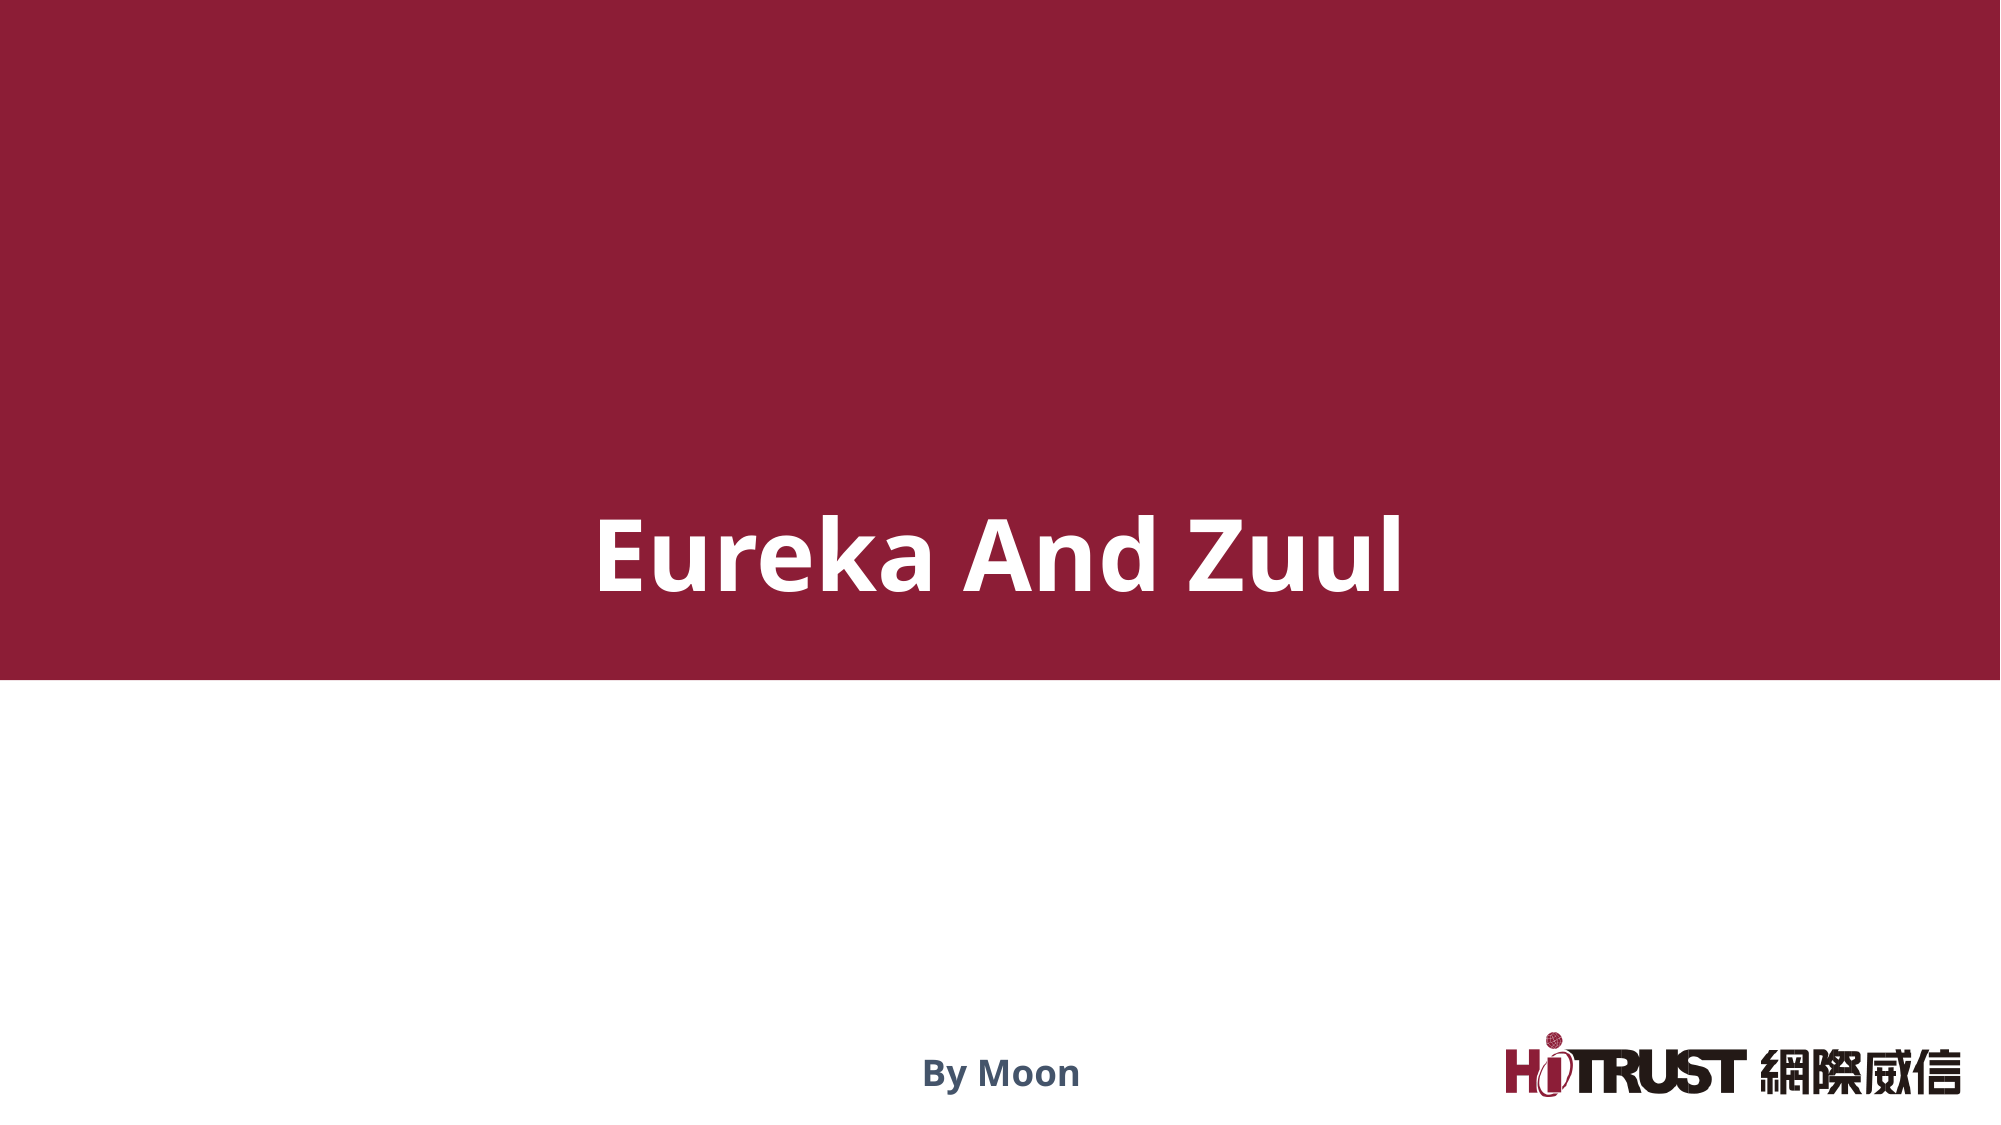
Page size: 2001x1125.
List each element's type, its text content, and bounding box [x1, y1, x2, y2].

picture [1506, 1032, 1961, 1097]
title Eureka And Zuul [249, 319, 1750, 621]
list By Moon [662, 1042, 1341, 1102]
